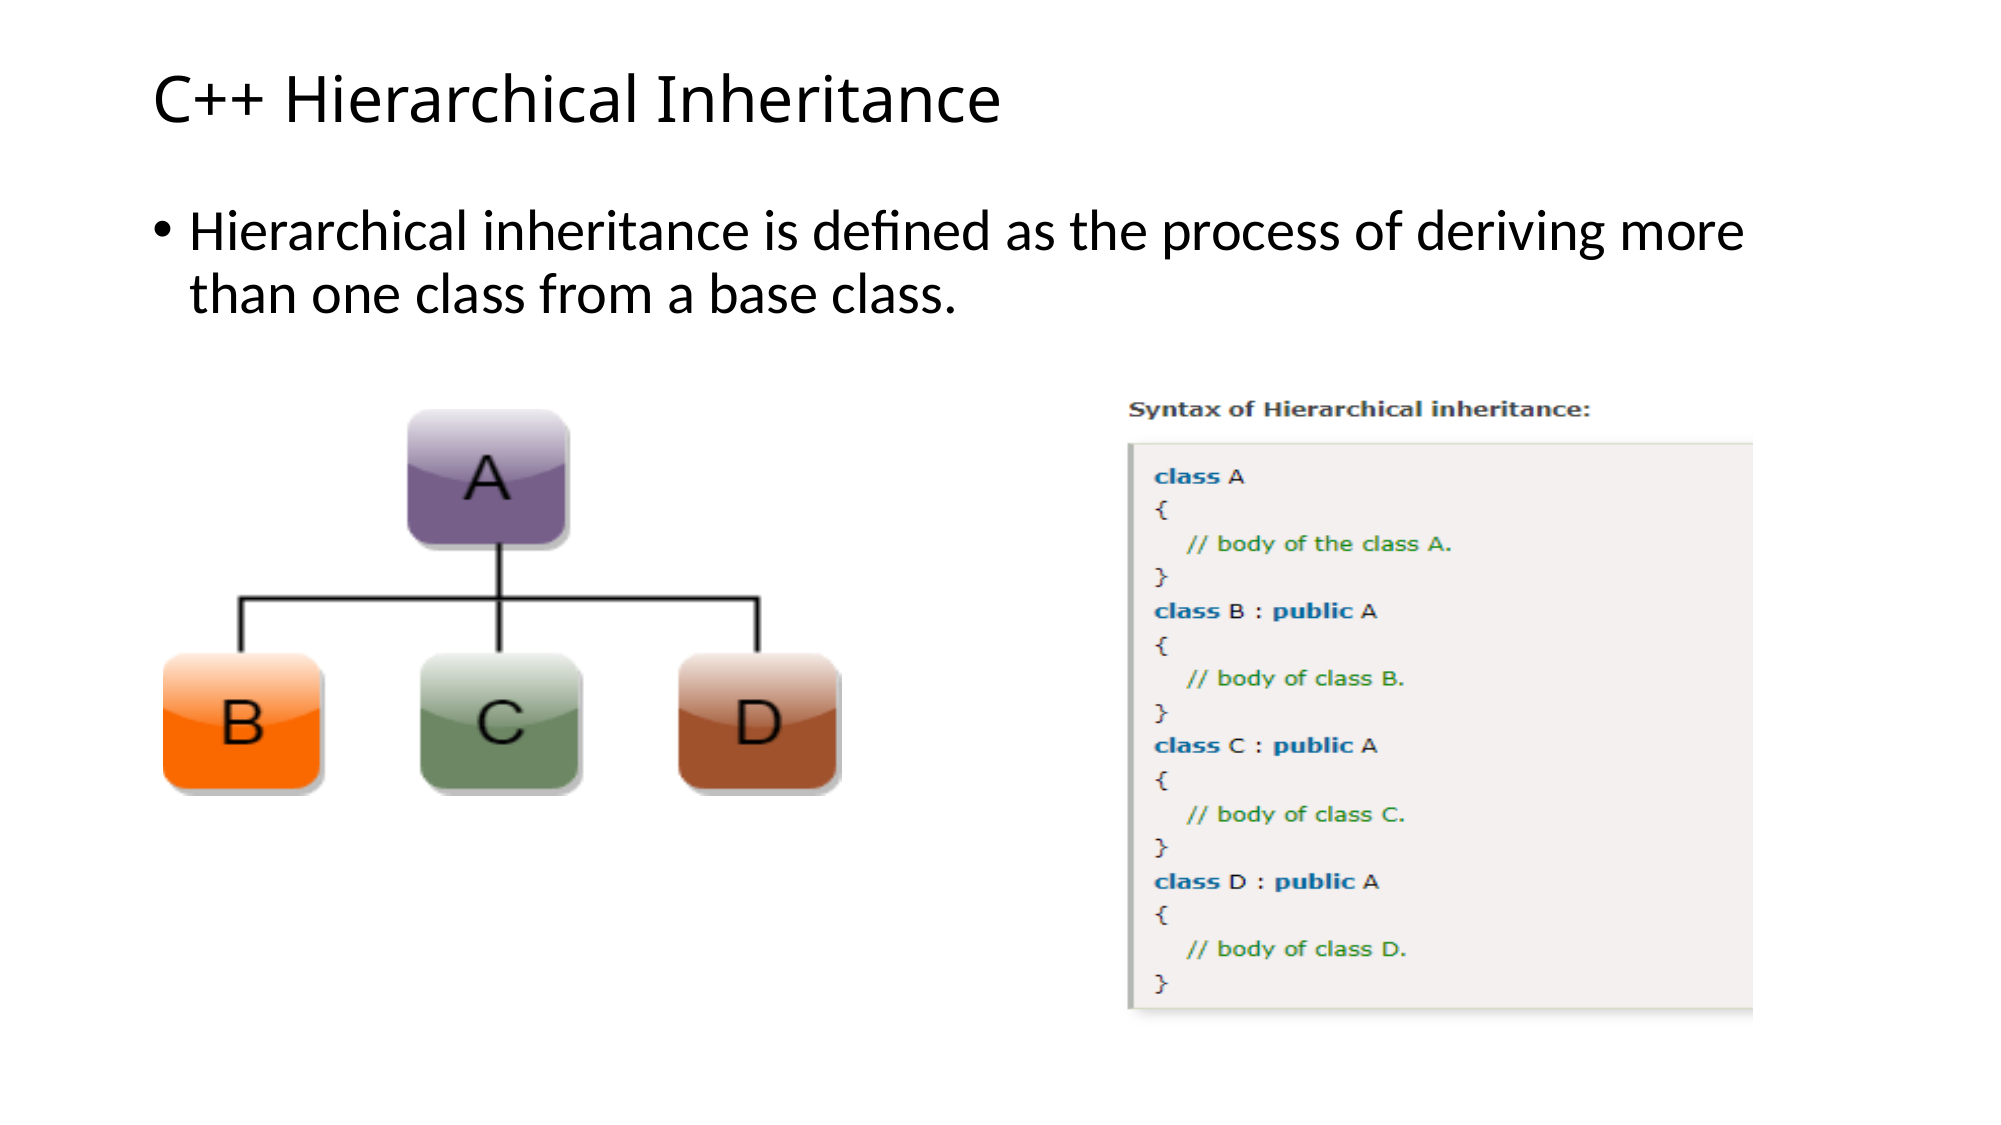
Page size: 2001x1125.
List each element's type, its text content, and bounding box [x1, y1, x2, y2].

title C++ Hierarchical Inheritance [137, 59, 1863, 192]
picture [1116, 387, 1753, 1033]
list Hierarchical inheritance is defined as the process of deriving more than one class from a base class. [137, 192, 1863, 1014]
picture [163, 409, 842, 796]
